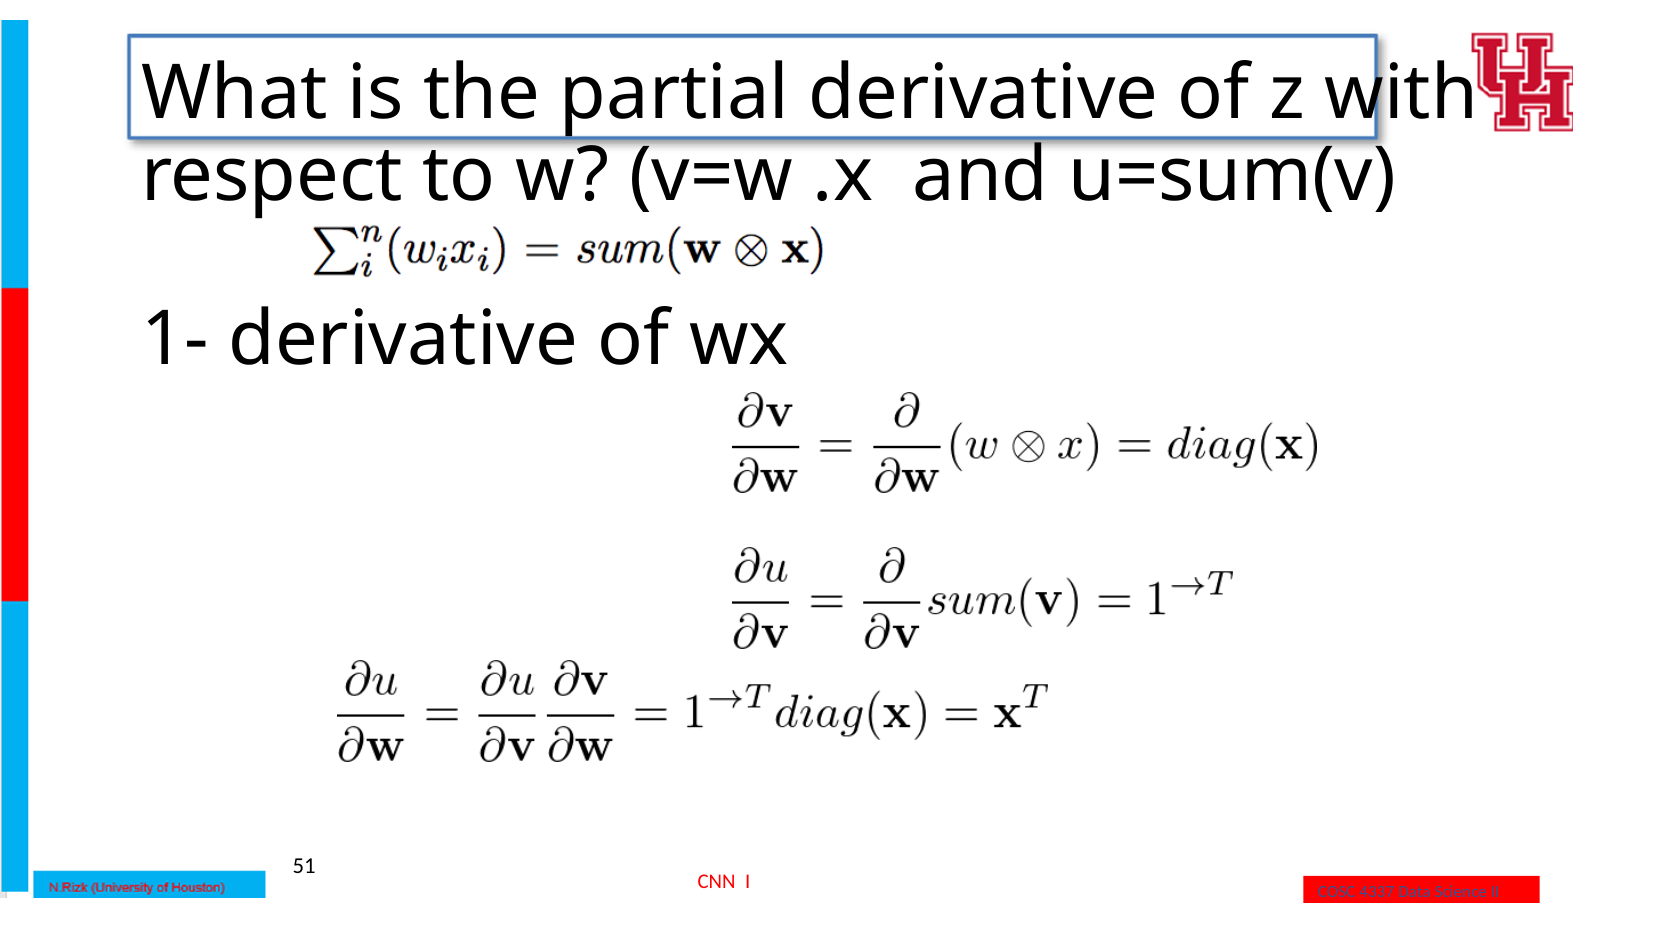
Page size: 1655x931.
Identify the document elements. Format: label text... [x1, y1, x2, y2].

picture [63, 883, 87, 891]
picture [0, 20, 1573, 898]
picture [732, 392, 1317, 493]
picture [102, 883, 139, 891]
picture [92, 883, 98, 894]
picture [337, 660, 1048, 762]
picture [299, 215, 828, 287]
title What is the partial derivative of z with respect to w? (v=w .x and u=sum(v) 1- derivative of wx 2- derivative of b [139, 51, 1490, 931]
picture [732, 547, 1233, 649]
picture [50, 883, 58, 891]
